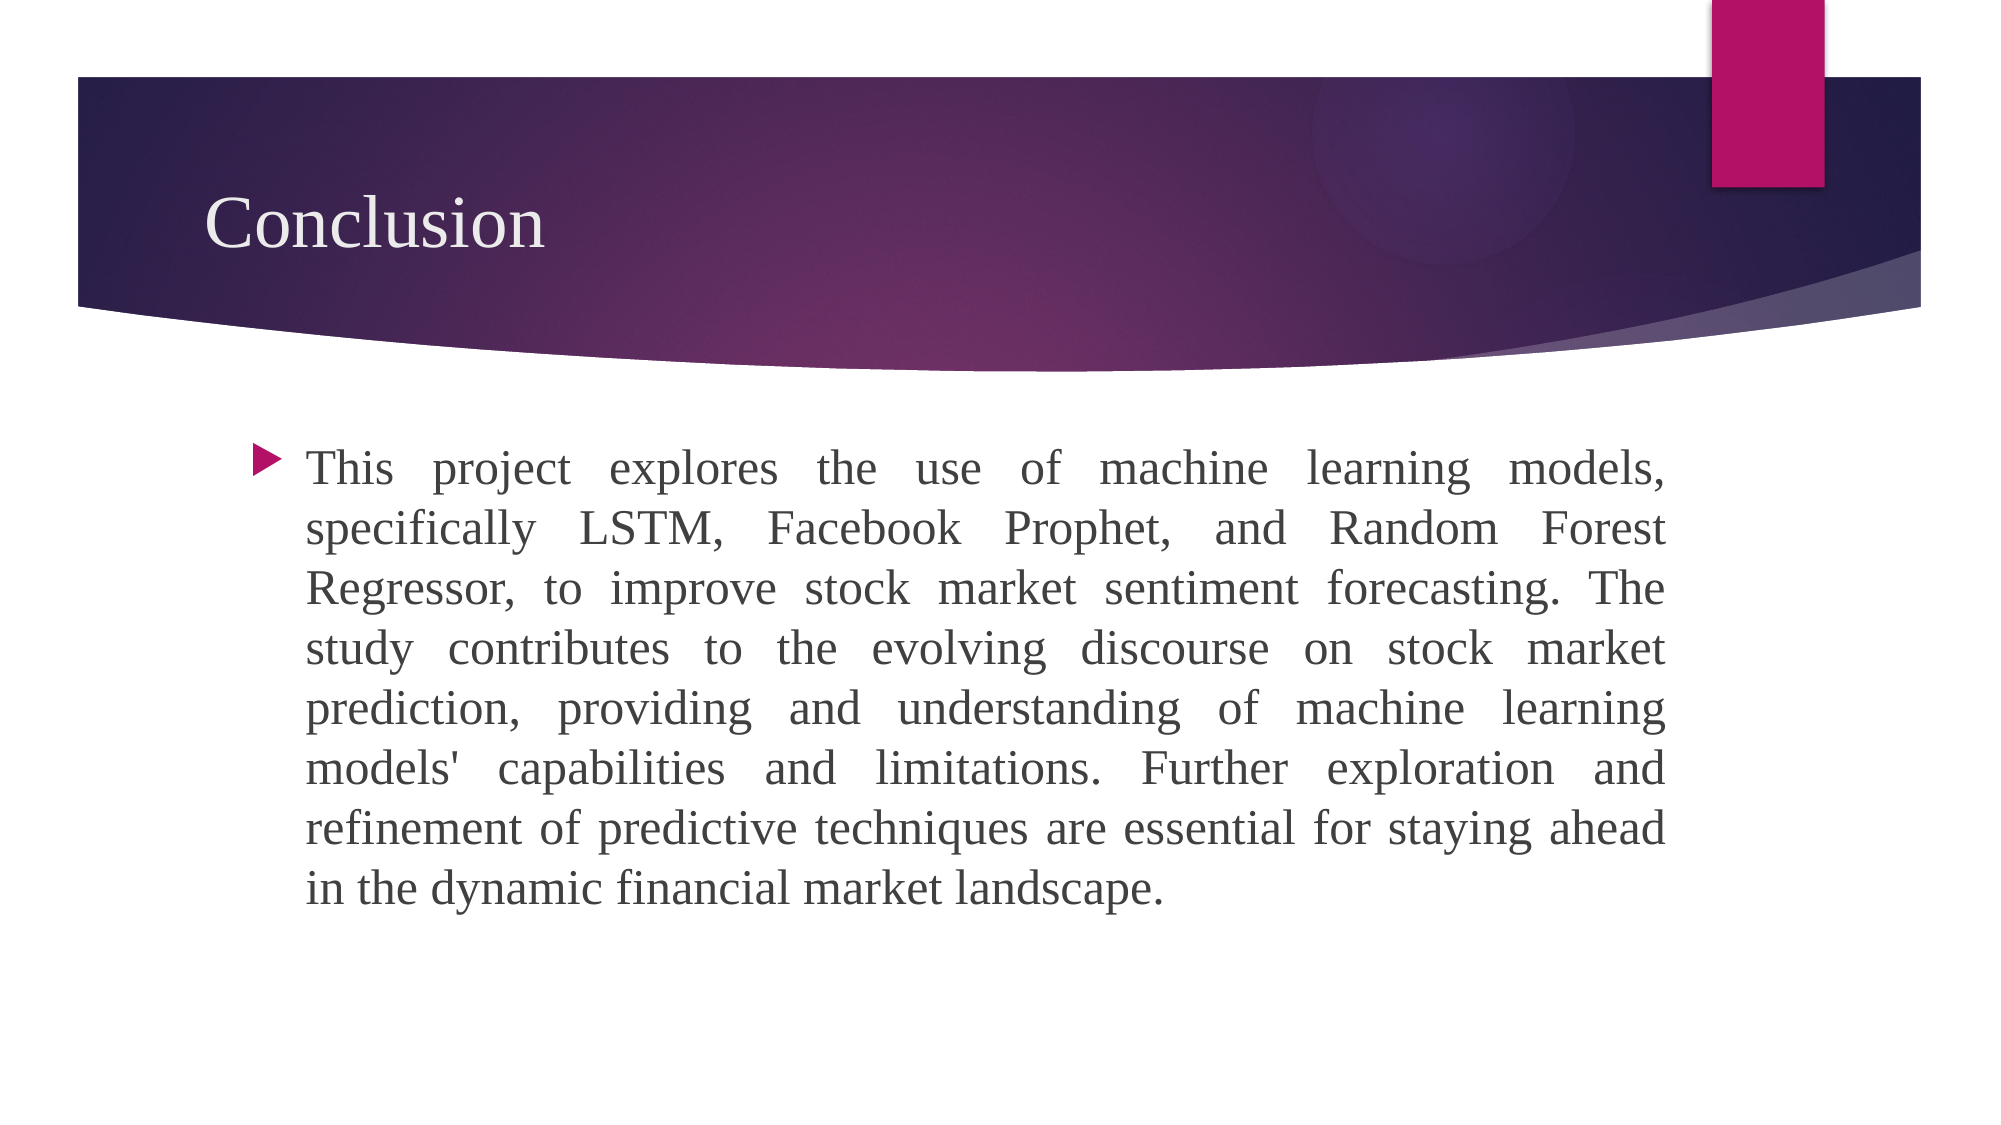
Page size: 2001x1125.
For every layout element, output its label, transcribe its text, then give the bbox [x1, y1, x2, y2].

list This project explores the use of machine learning models, specifically LSTM, Facebook Prophet, and Random Forest Regressor, to improve stock market sentiment forecasting. The study contributes to the evolving discourse on stock market prediction, providing and understanding of machine learning models' capabilities and limitations. Further exploration and refinement of predictive techniques are essential for staying ahead in the dynamic financial market landscape. [234, 427, 1683, 988]
title Conclusion [189, 159, 1627, 276]
